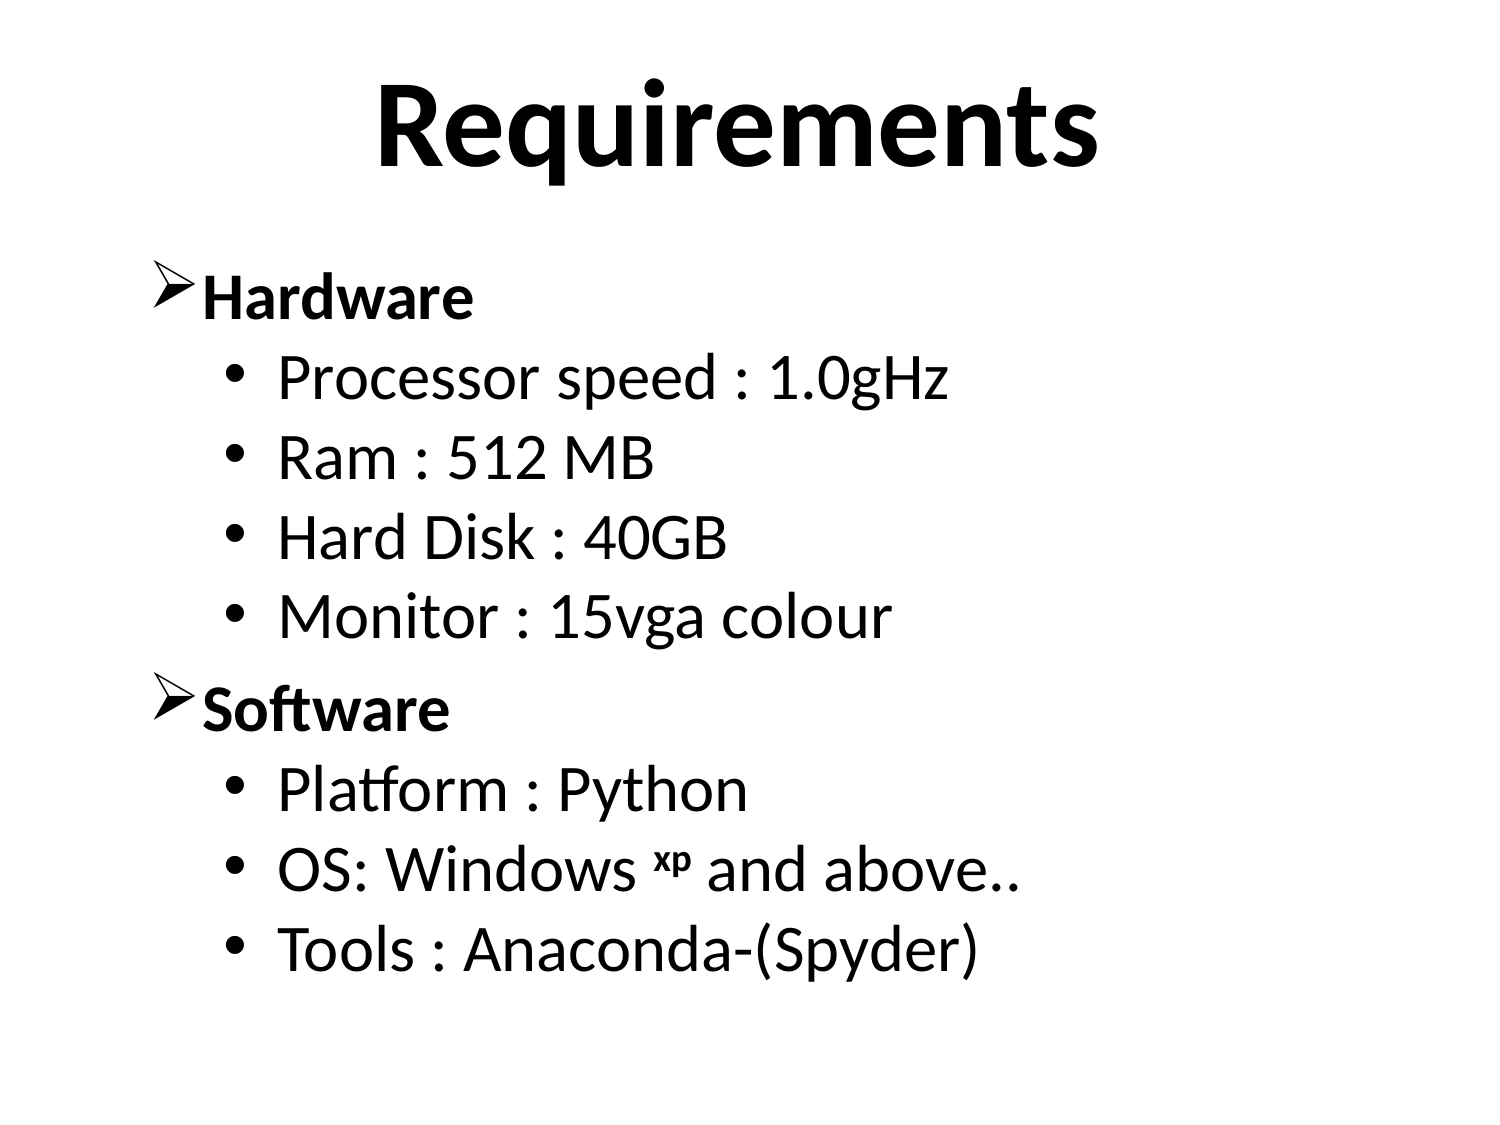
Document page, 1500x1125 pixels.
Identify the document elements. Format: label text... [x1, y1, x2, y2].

title Requirements [99, 99, 1375, 207]
list Hardware Processor speed : 1.0gHz Ram : 512 MB Hard Disk : 40GB Monitor : 15vga colour Software Platform : Python OS: Windows xp and above.. Tools : Anaconda-(Spyder) [112, 237, 1375, 1009]
